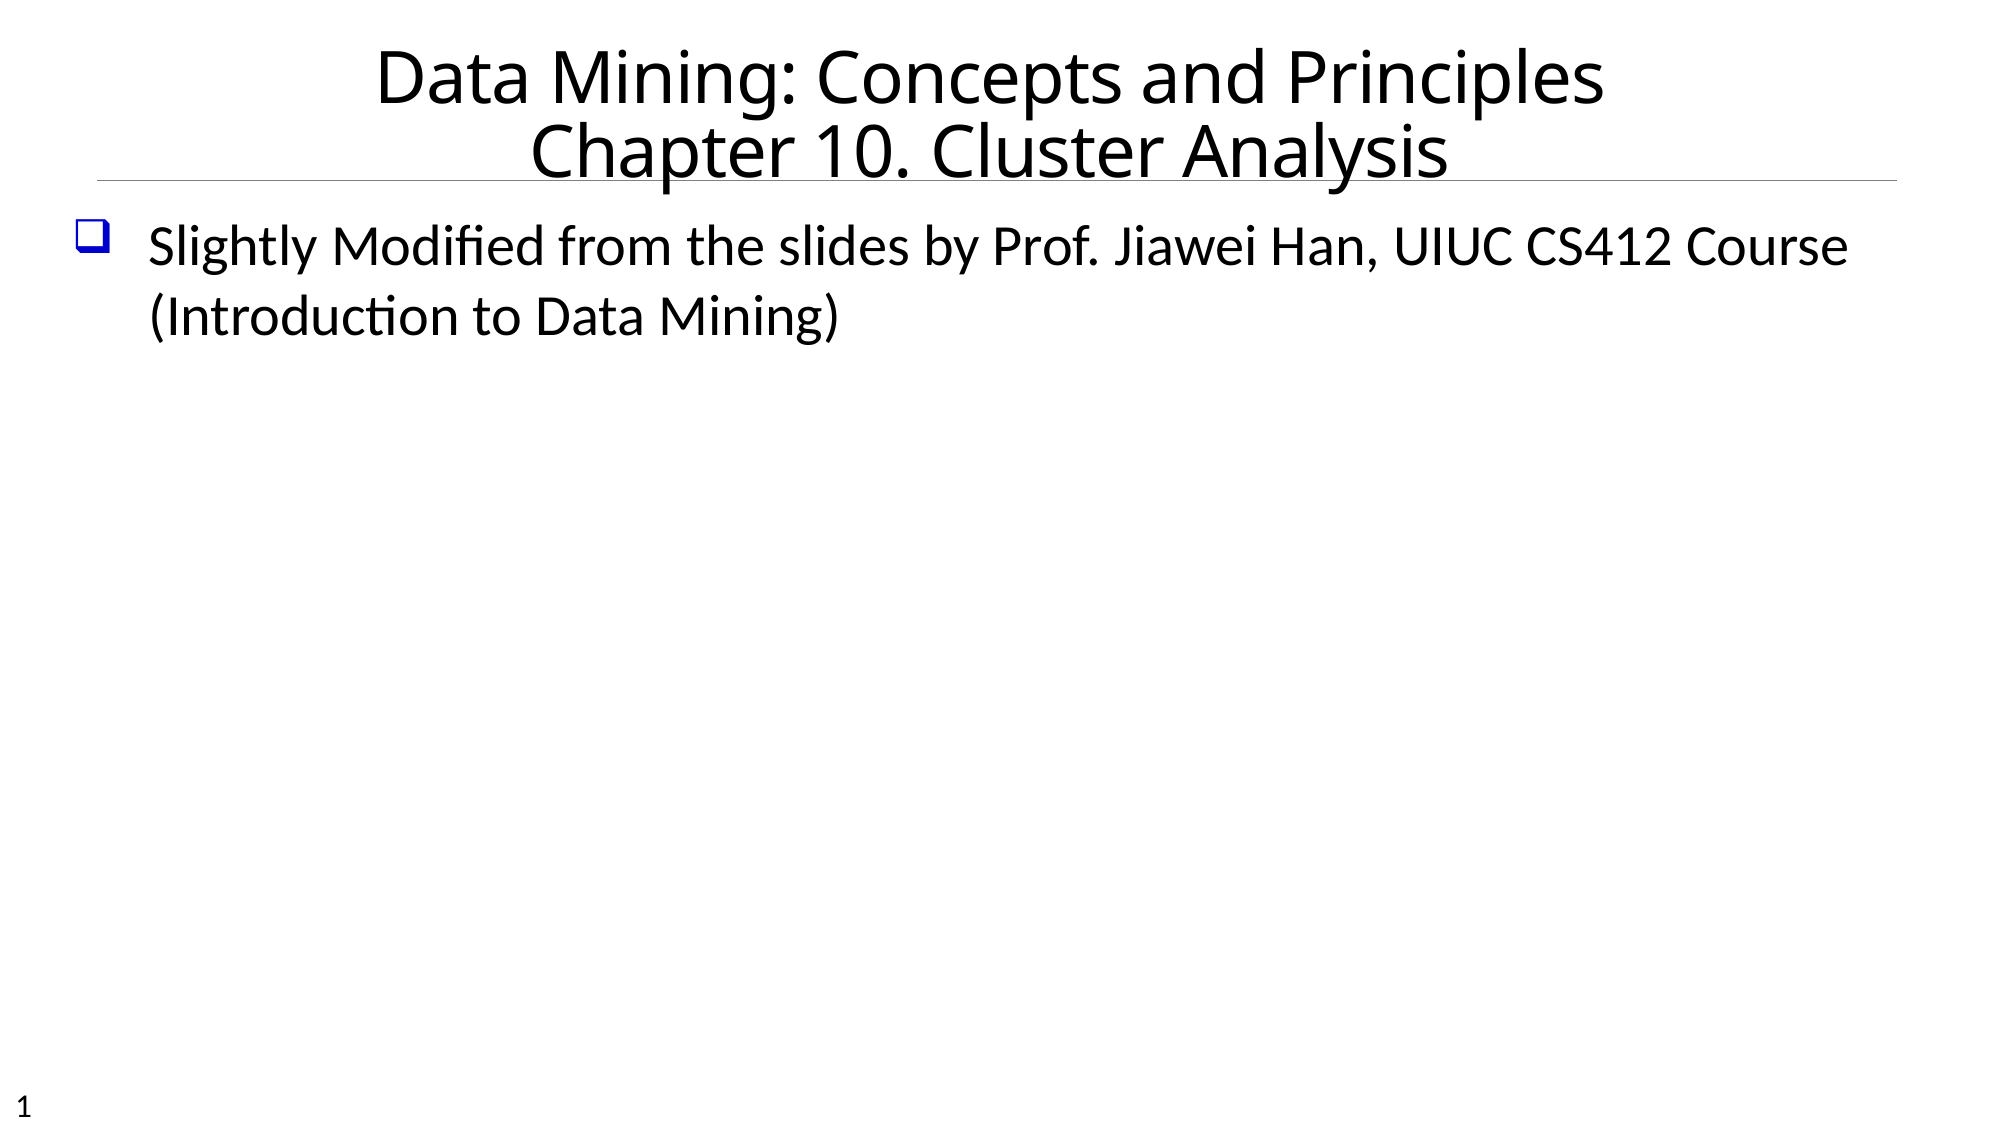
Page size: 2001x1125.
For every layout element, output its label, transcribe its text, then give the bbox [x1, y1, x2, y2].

title Data Mining: Concepts and Principles Chapter 10. Cluster Analysis [57, 36, 1923, 200]
list Slightly Modified from the slides by Prof. Jiawei Han, UIUC CS412 Course (Introduction to Data Mining) [57, 200, 1929, 1084]
